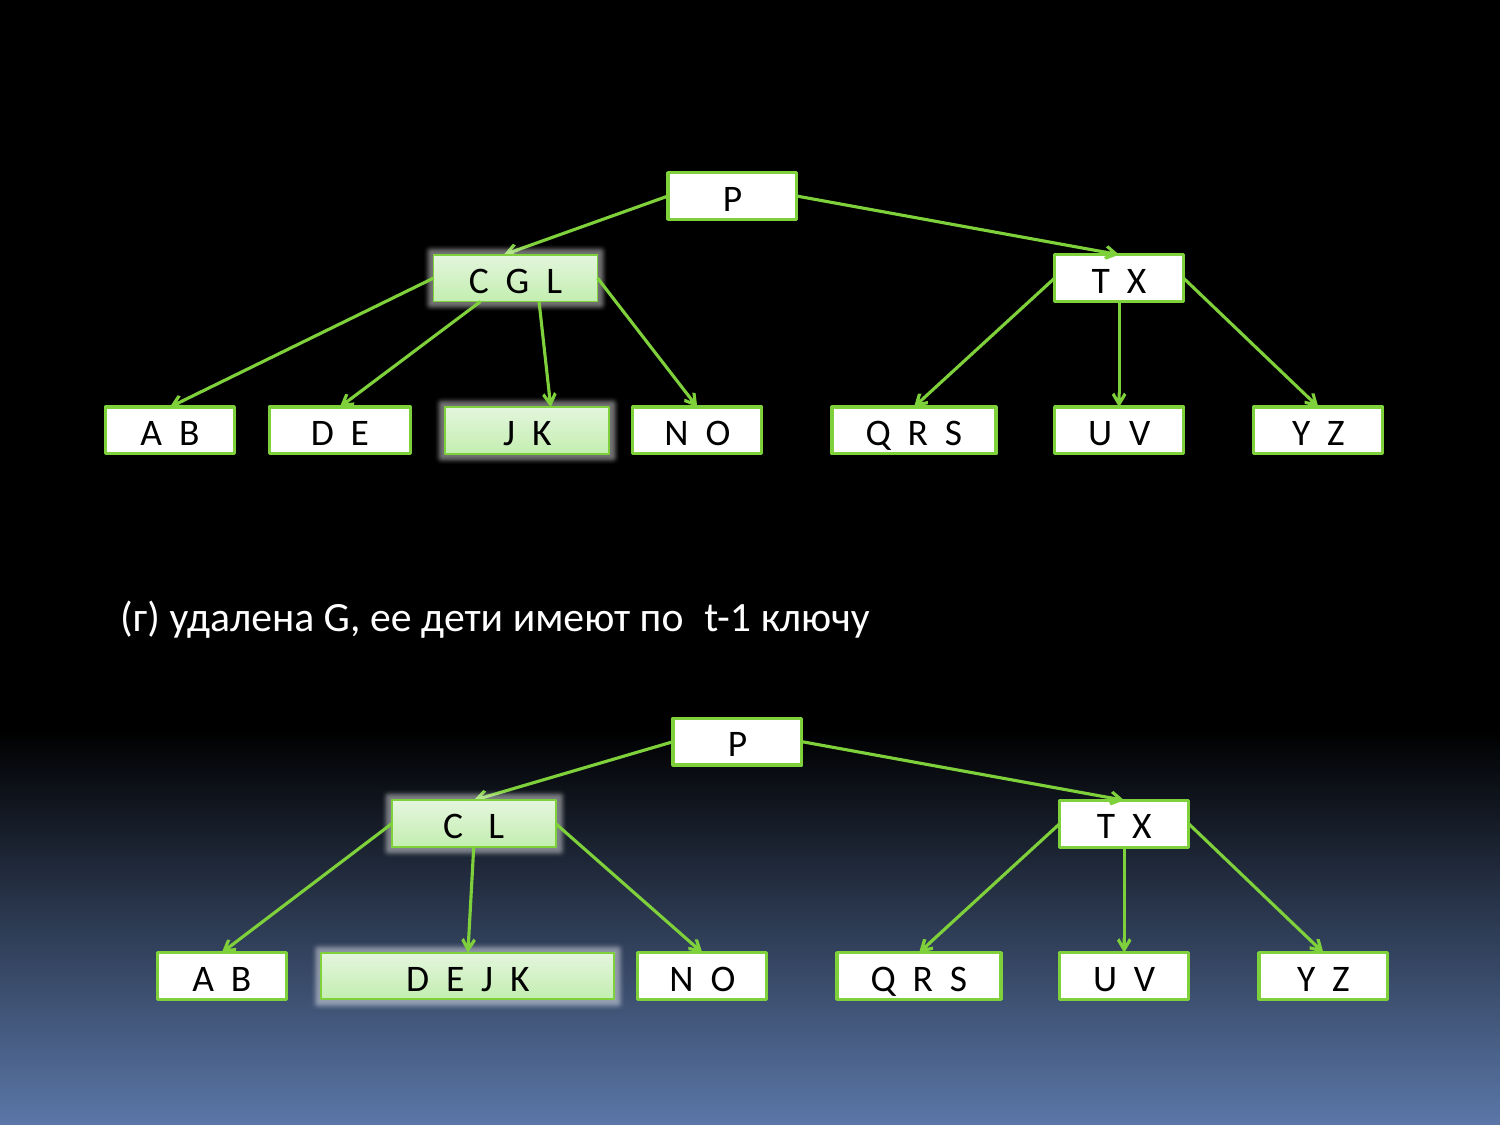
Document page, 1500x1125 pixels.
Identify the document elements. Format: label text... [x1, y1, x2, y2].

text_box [156, 717, 1389, 1000]
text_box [104, 172, 1384, 455]
text_box (г) удалена G, ее дети имеют по t-1 ключу [105, 574, 1254, 649]
